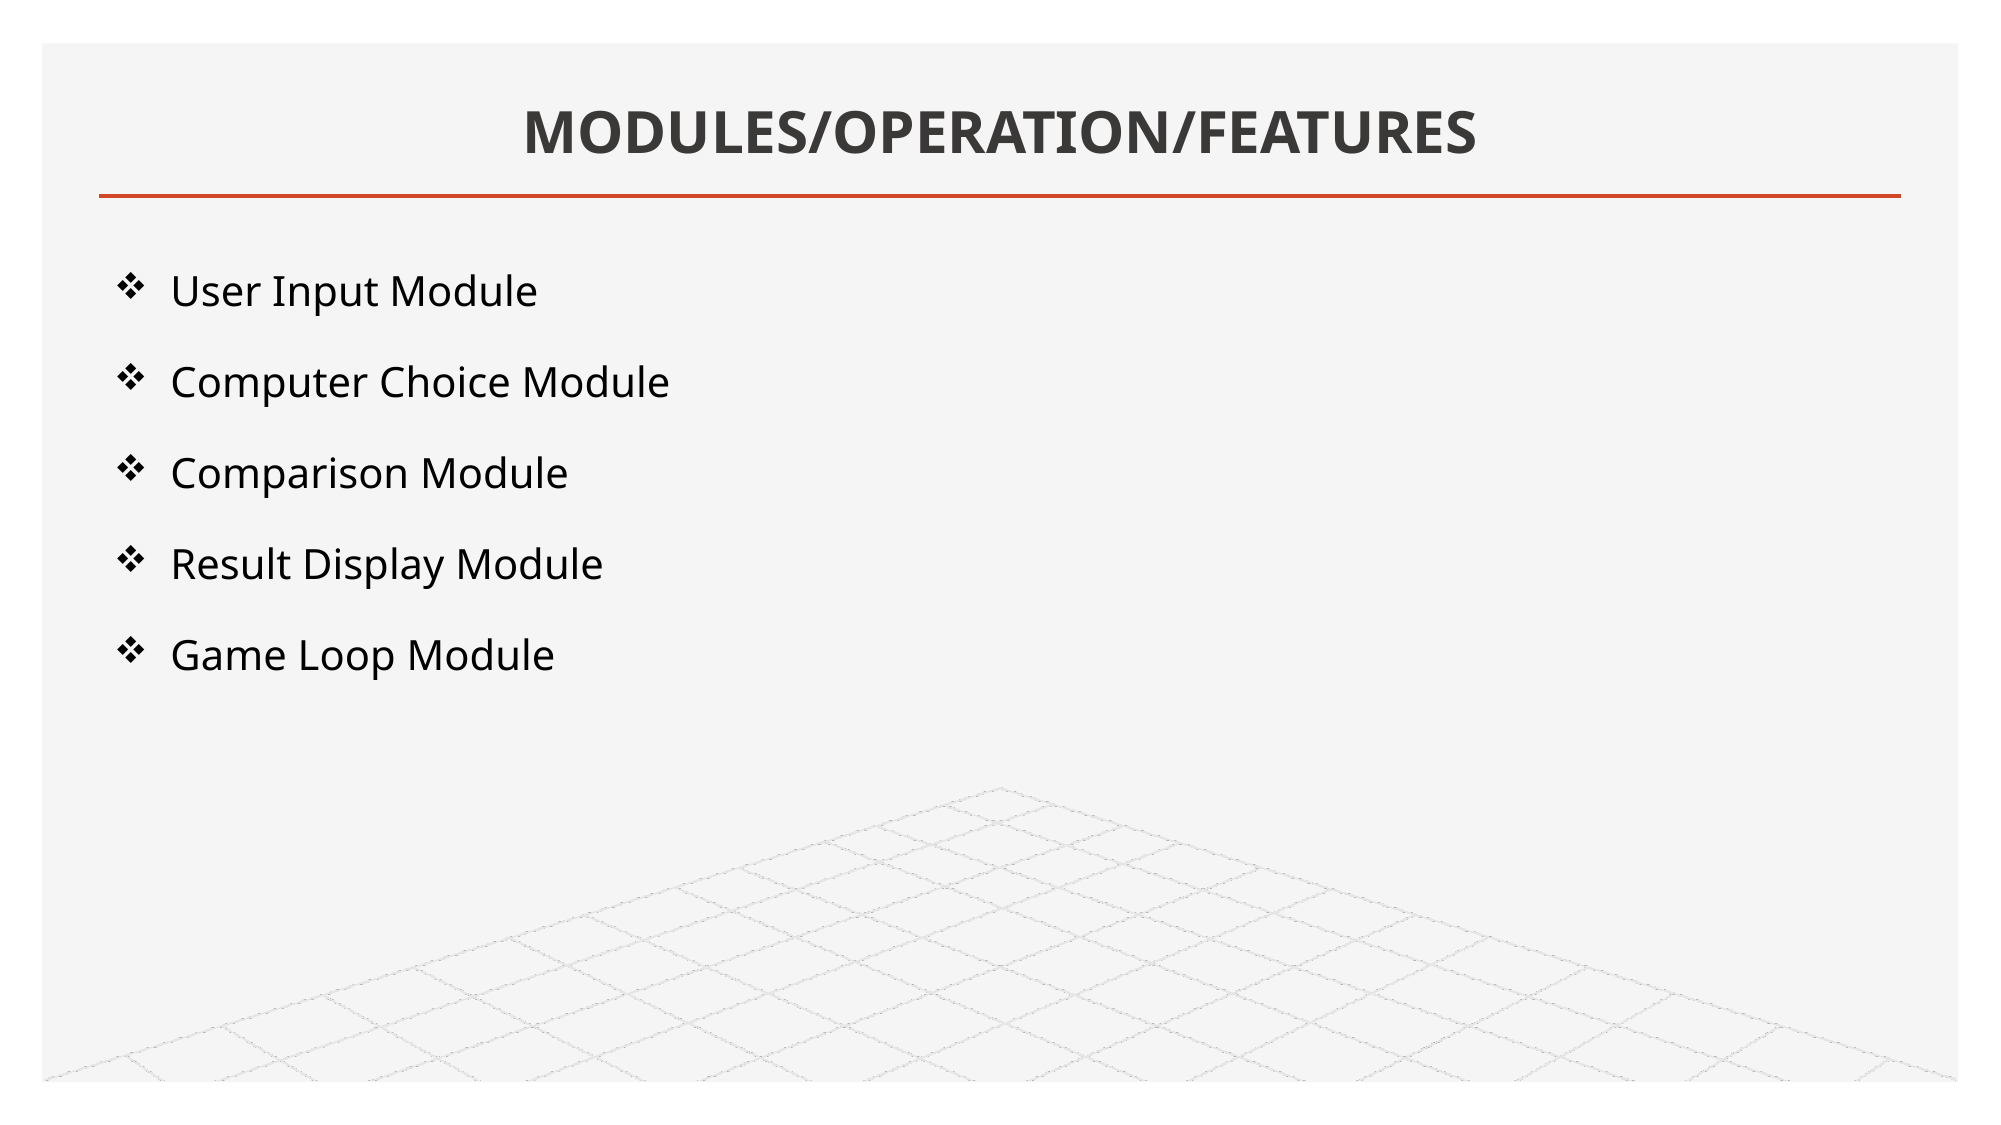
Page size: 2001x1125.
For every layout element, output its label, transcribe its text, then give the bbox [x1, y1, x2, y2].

list User Input Module Computer Choice Module Comparison Module Result Display Module Game Loop Module [99, 263, 873, 1052]
picture [44, 787, 1956, 1081]
title MODULES/OPERATION/FEATURES [99, 73, 1901, 197]
